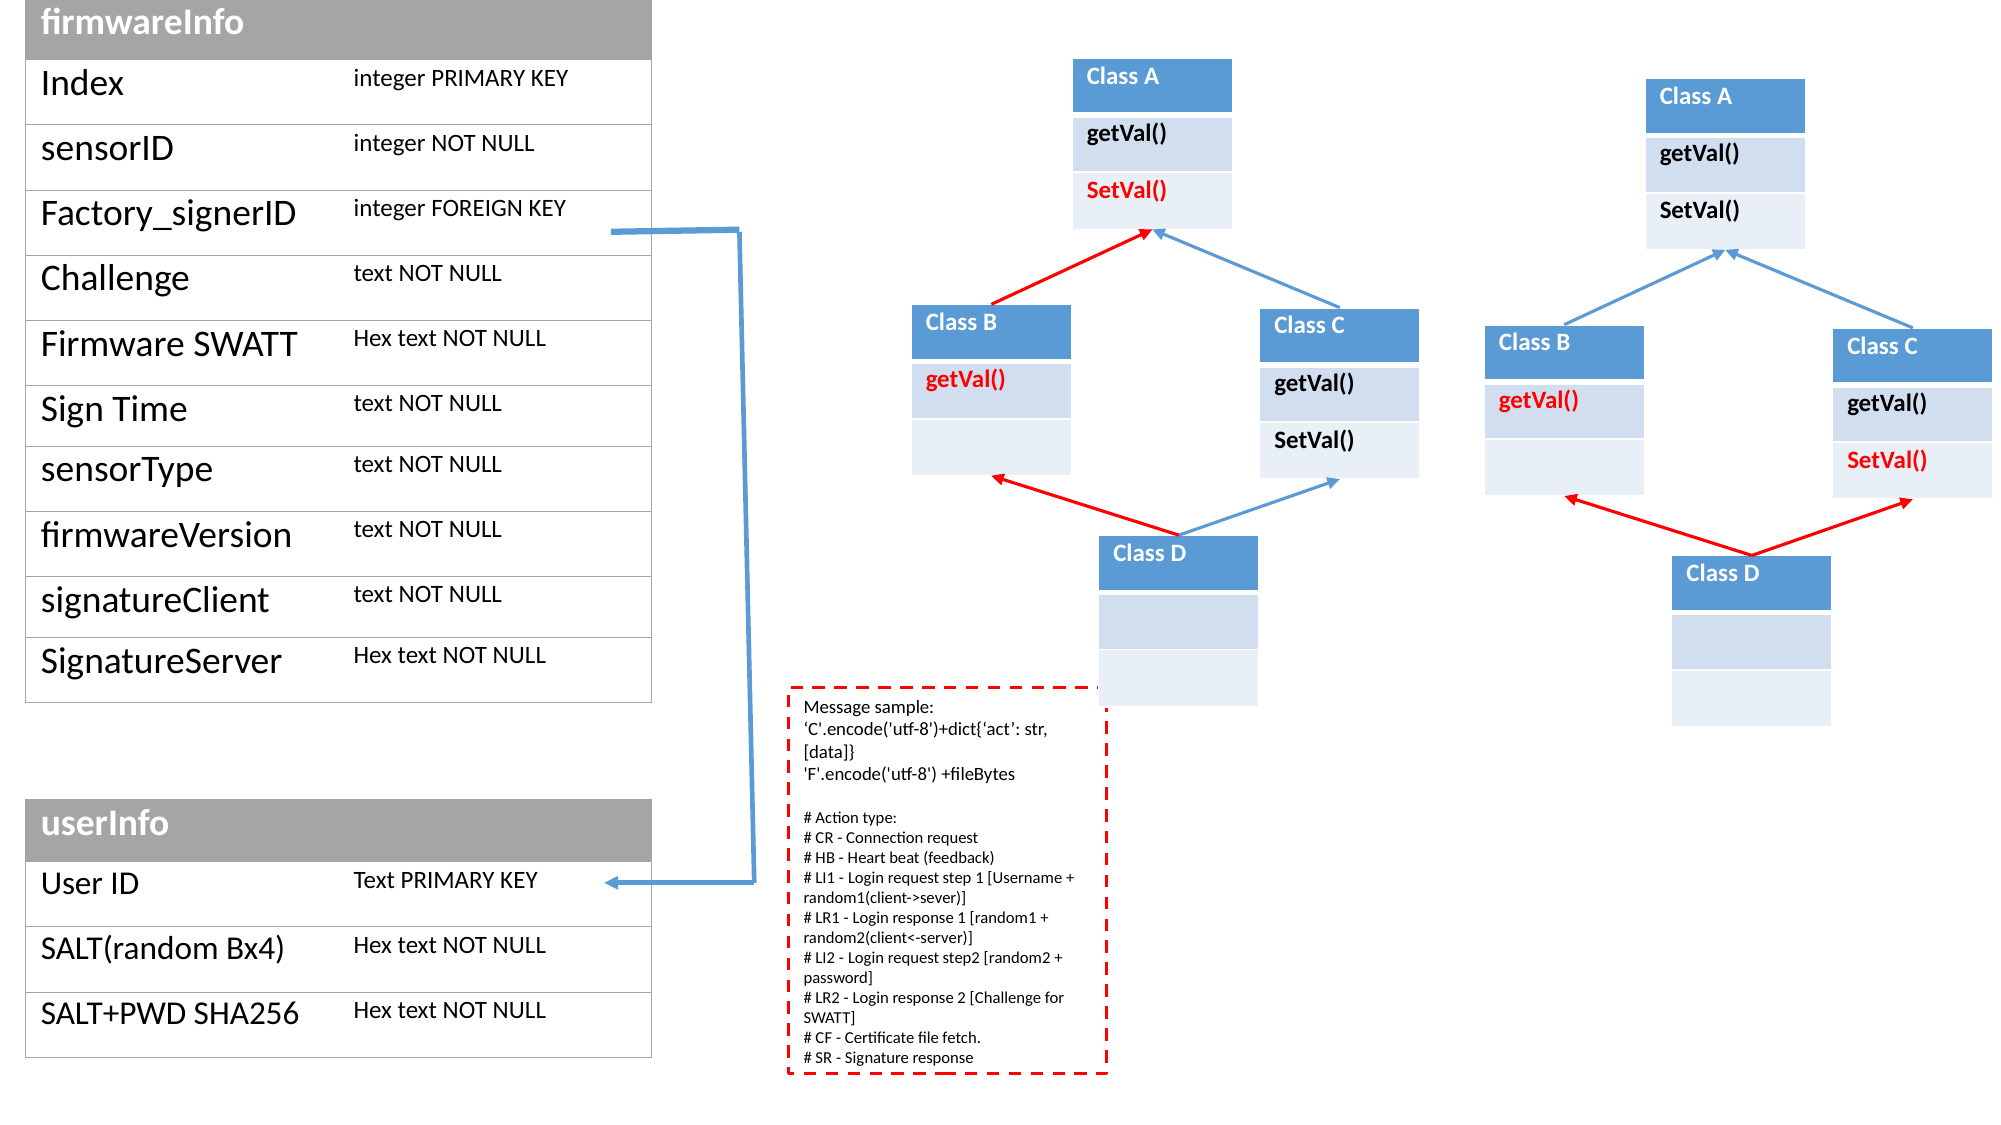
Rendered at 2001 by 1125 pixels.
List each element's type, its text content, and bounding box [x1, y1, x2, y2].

table_header Class A [1073, 59, 1232, 112]
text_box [991, 475, 1179, 536]
table_header Class D [1099, 536, 1258, 590]
table_cell firmwareVersion [26, 512, 339, 576]
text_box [1564, 249, 1725, 325]
table_cell Challenge [26, 256, 339, 320]
table_cell Text PRIMARY KEY [339, 862, 651, 926]
table_cell Hex text NOT NULL [339, 927, 651, 992]
table_header Class C [1260, 309, 1419, 362]
table_cell getVal() [1646, 138, 1805, 192]
table_cell Factory_signerID [26, 191, 339, 255]
table_cell getVal() [912, 364, 1071, 418]
table_header Class A [1646, 79, 1805, 133]
table_cell integer PRIMARY KEY [339, 60, 651, 124]
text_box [739, 231, 755, 882]
table_cell sensorID [26, 125, 339, 190]
table_header userInfo [26, 800, 651, 861]
table_cell Firmware SWATT [26, 321, 339, 385]
table_cell sensorType [26, 447, 339, 511]
table_cell User ID [26, 862, 339, 926]
table_cell [1099, 650, 1258, 706]
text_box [1752, 499, 1913, 556]
table_cell Sign Time [26, 386, 339, 446]
table_cell text NOT NULL [339, 512, 651, 576]
table_cell SALT+PWD SHA256 [26, 993, 339, 1057]
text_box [991, 229, 1152, 305]
table_cell Index [26, 60, 339, 124]
table_cell text NOT NULL [339, 386, 651, 446]
table_cell Hex text NOT NULL [339, 321, 651, 385]
table_cell Hex text NOT NULL [339, 638, 651, 702]
table_header Class B [912, 305, 1071, 359]
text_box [1564, 496, 1752, 556]
table_cell getVal() [1485, 385, 1644, 438]
table_cell SALT(random Bx4) [26, 927, 339, 992]
table_cell Hex text NOT NULL [339, 993, 651, 1057]
table_cell getVal() [1260, 368, 1419, 421]
table_cell integer NOT NULL [339, 125, 651, 190]
table_cell integer FOREIGN KEY [339, 191, 651, 255]
table_cell SetVal() [1073, 173, 1232, 229]
table_cell getVal() [1833, 388, 1992, 441]
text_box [1725, 249, 1913, 328]
table_cell [1099, 595, 1258, 649]
table_cell SignatureServer [26, 638, 339, 702]
table_cell SetVal() [1646, 194, 1805, 249]
table_cell [1485, 440, 1644, 495]
table_cell SetVal() [1260, 423, 1419, 478]
table_header Class C [1833, 329, 1992, 382]
table_cell [912, 420, 1071, 475]
text_box Message sample: ‘C'.encode('utf-8')+dict{‘act’: str, [data]} 'F'.encode('utf-8') +fileBytes # Action type: # CR - Connection request # HB - Heart beat (feedback) # LI1 - Login request step 1 [Username + random1(client->sever)] # LR1 - Login response 1 [random1 + random2(client<-server)] # LI2 - Login request step2 [random2 + password] # LR2 - Login response 2 [Challenge for SWATT] # CF - Certificate file fetch. # SR - Signature response [788, 687, 1107, 1074]
table_cell signatureClient [26, 577, 339, 637]
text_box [1179, 479, 1340, 536]
table_cell getVal() [1073, 118, 1232, 171]
table_cell SetVal() [1833, 443, 1992, 498]
table_cell text NOT NULL [339, 447, 651, 511]
table_header firmwareInfo [26, 0, 651, 59]
table_cell text NOT NULL [339, 577, 651, 637]
table_cell [1672, 671, 1831, 726]
table_header Class B [1485, 326, 1644, 379]
table_header Class D [1672, 556, 1831, 610]
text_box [1152, 229, 1340, 308]
table_cell [1672, 615, 1831, 669]
table_cell text NOT NULL [339, 256, 651, 320]
